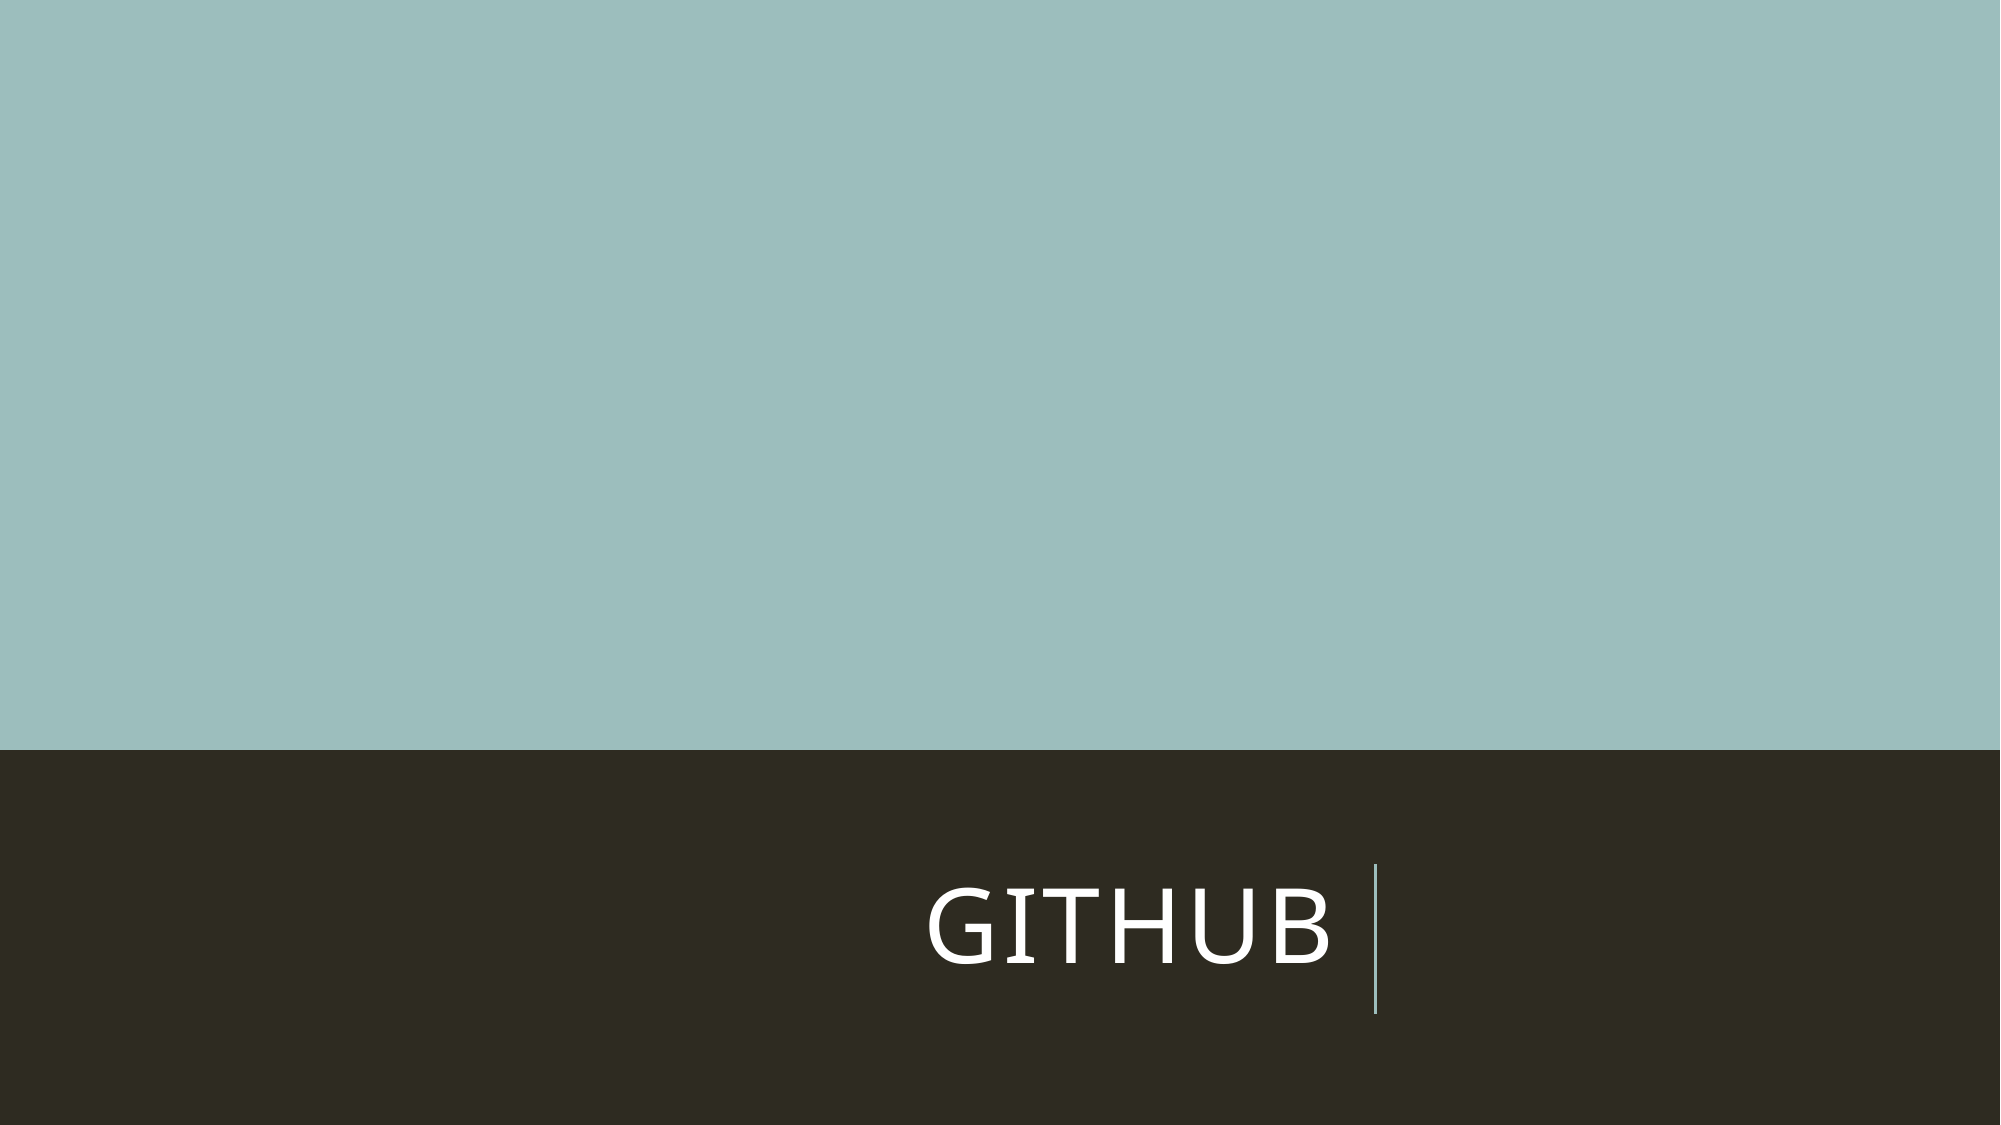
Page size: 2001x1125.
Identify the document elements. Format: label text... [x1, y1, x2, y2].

title GITHUB [75, 813, 1350, 1054]
